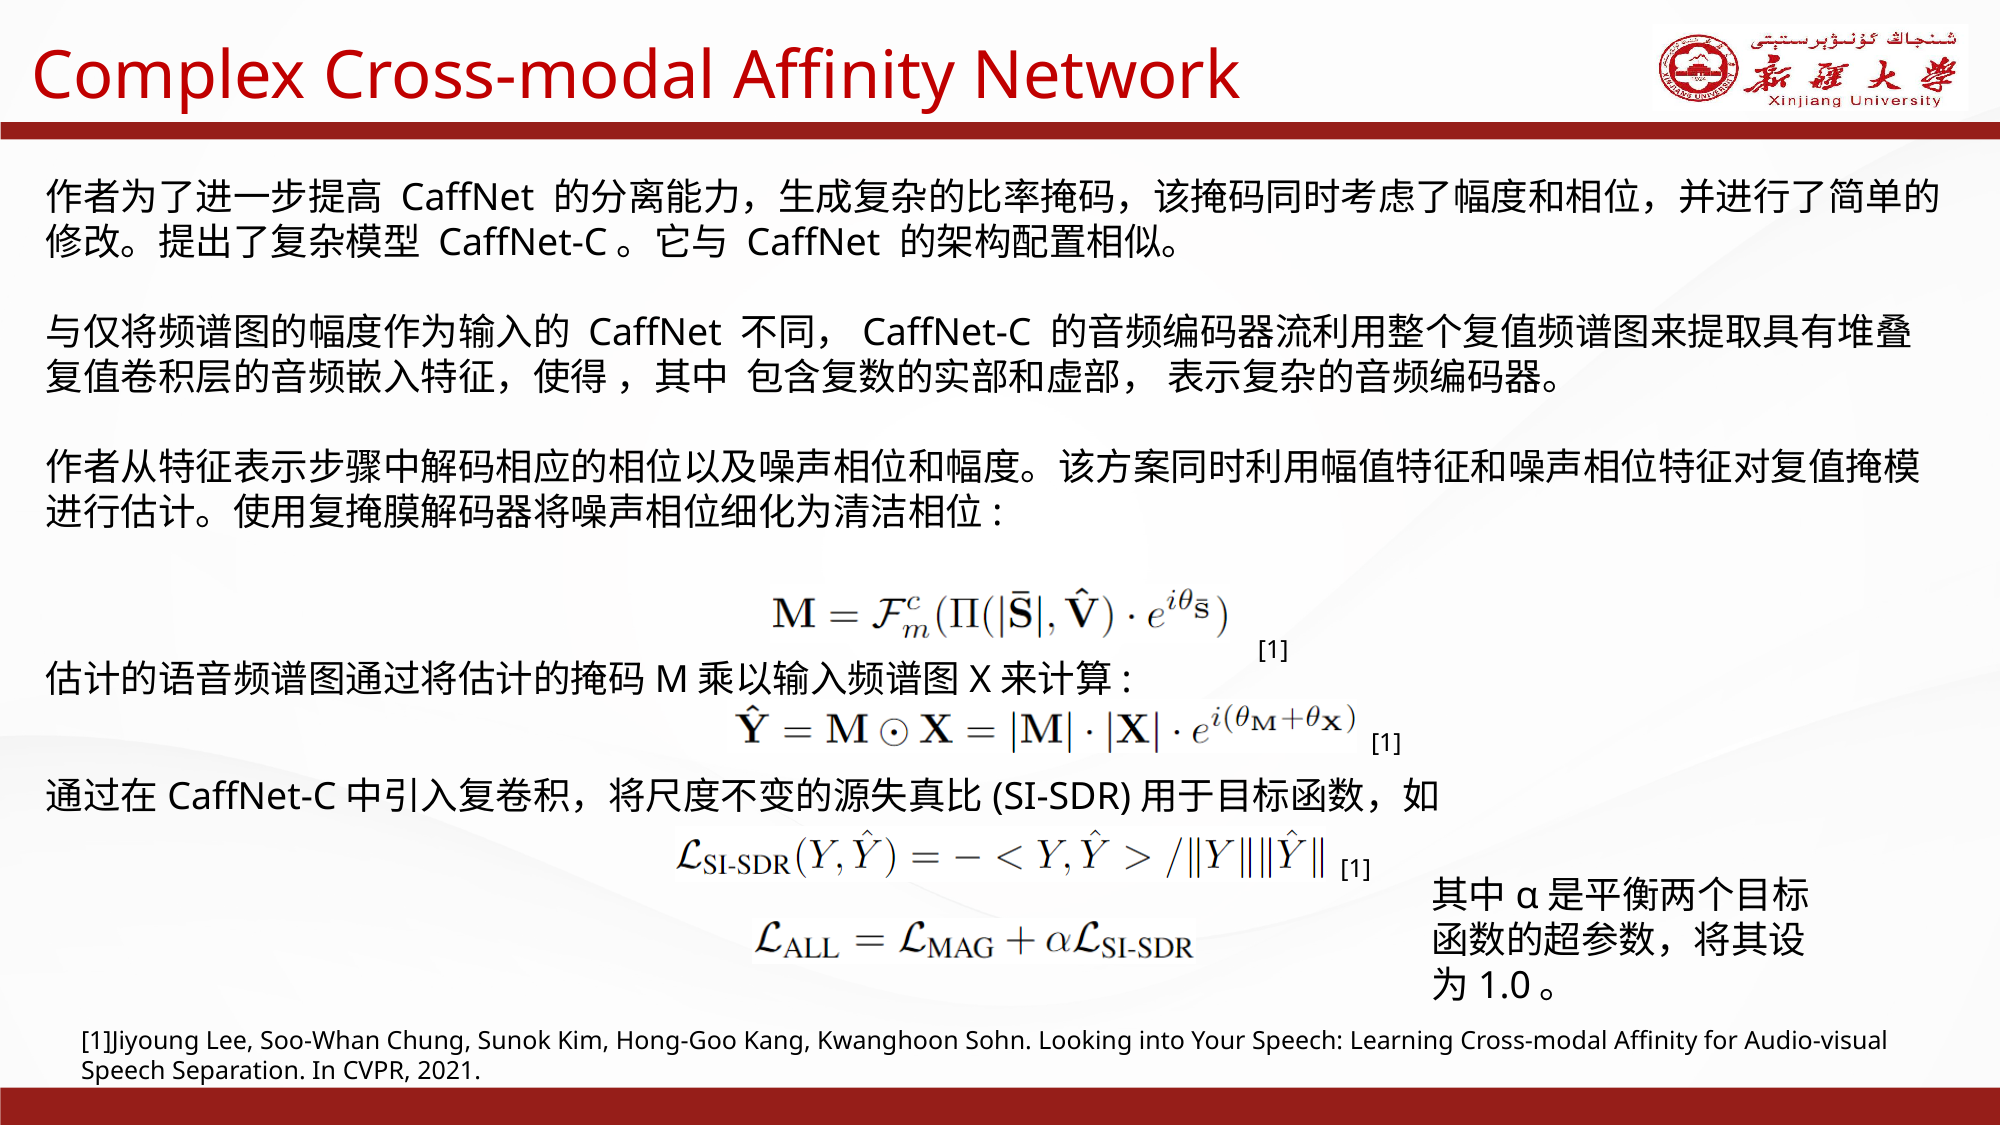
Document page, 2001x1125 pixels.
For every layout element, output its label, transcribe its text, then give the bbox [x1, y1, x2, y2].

picture [0, 140, 2000, 1086]
text_box [1] [1243, 626, 1314, 671]
text_box [1]Jiyoung Lee, Soo-Whan Chung, Sunok Kim, Hong-Goo Kang, Kwanghoon Sohn. Looking into Your Speech: Learning Cross-modal Affinity for Audio-visual Speech Separation. In CVPR, 2021. [66, 1017, 1934, 1086]
picture [0, 0, 2000, 121]
text_box 通过在CaffNet-C中引入复卷积，将尺度不变的源失真比(SI-SDR)用于目标函数，如 [31, 764, 1961, 825]
text_box [1] [1356, 718, 1427, 764]
text_box [0, 1086, 2000, 1125]
text_box 其中α是平衡两个目标函数的超参数，将其设为1.0。 [1416, 863, 1834, 1014]
text_box [0, 121, 2000, 140]
text_box [1] [1325, 845, 1396, 891]
text_box Complex Cross-modal Affinity Network [31, 24, 1663, 113]
